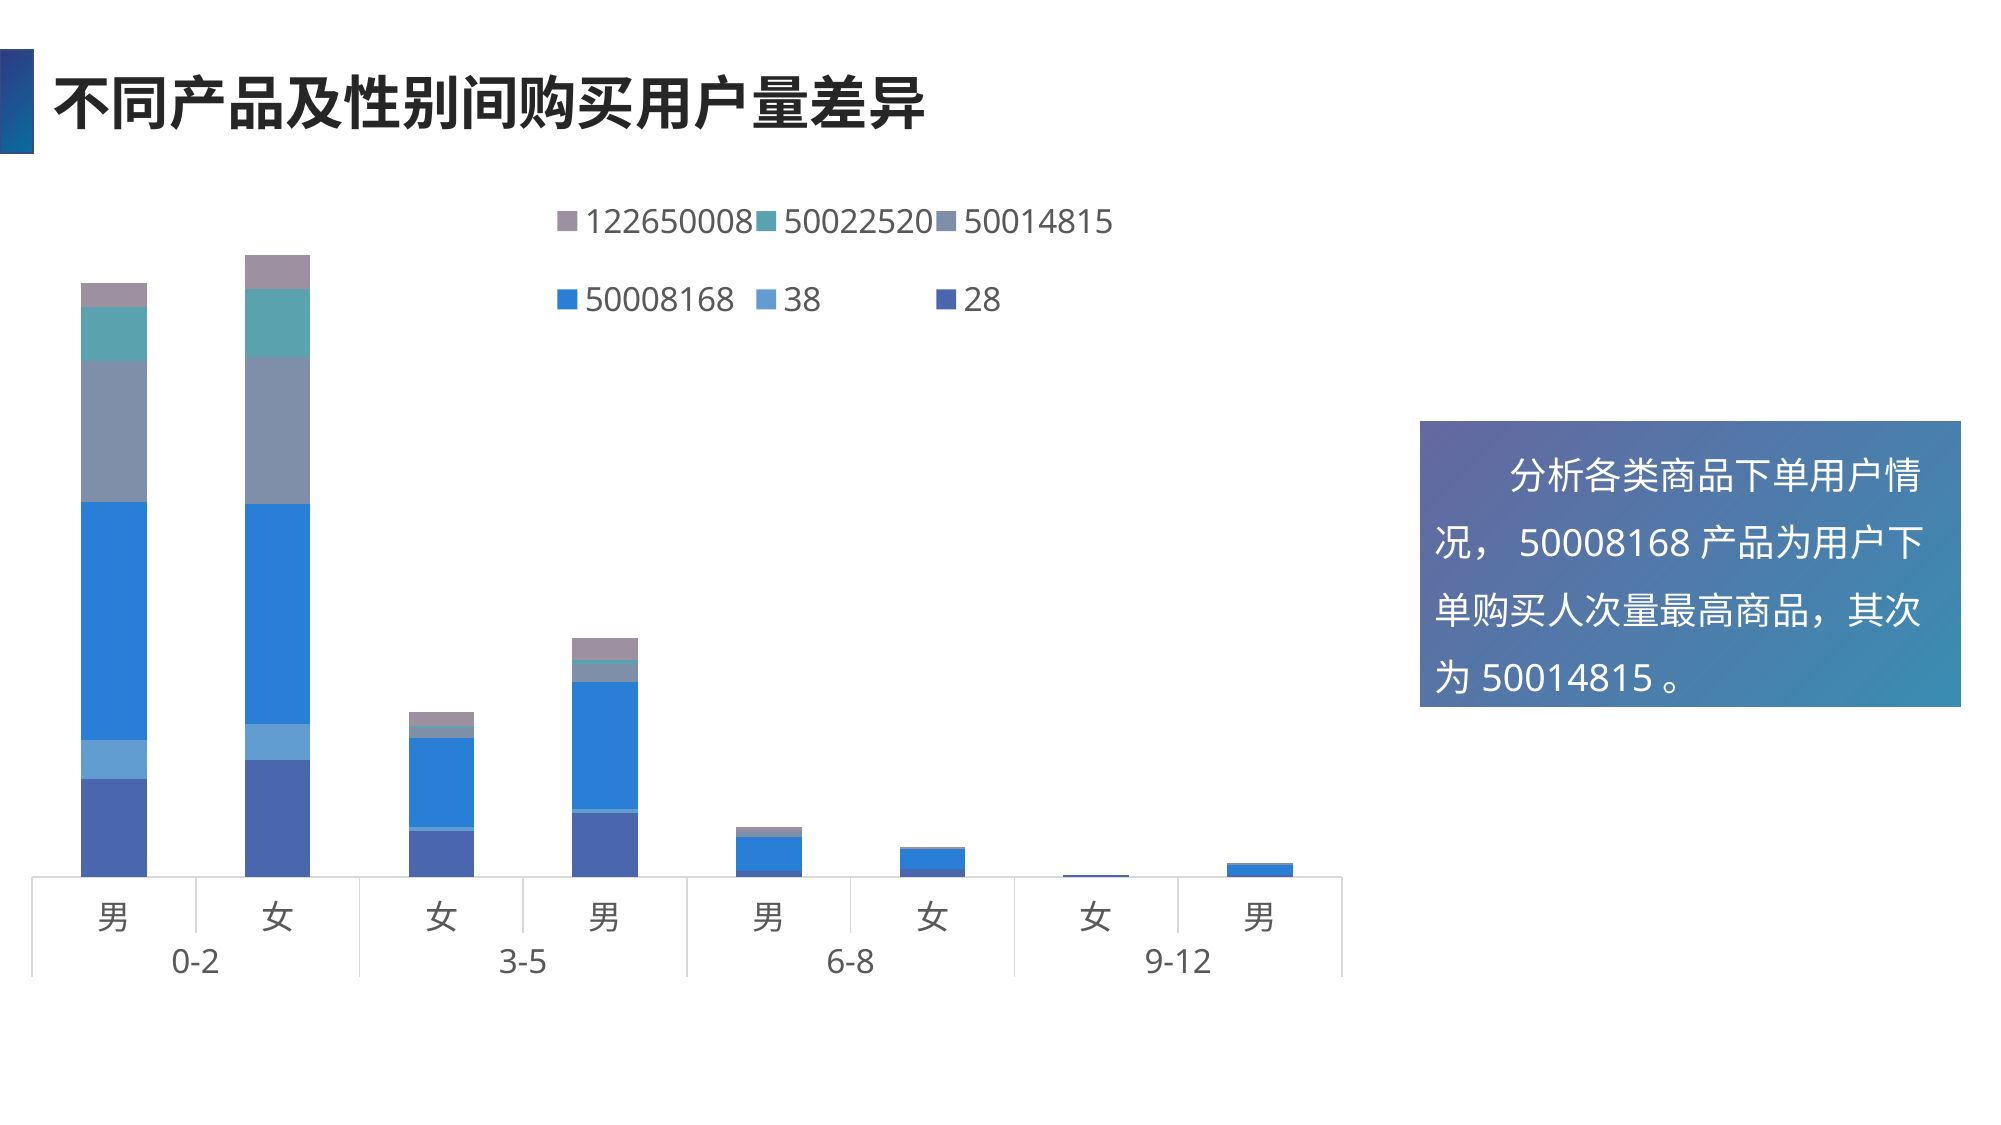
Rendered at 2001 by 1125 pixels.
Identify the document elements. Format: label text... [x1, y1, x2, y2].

chart [0, 162, 1605, 1000]
text_box [0, 49, 34, 154]
text_box 不同产品及性别间购买用户量差异 [37, 58, 942, 144]
text_box 分析各类商品下单用户情况，50008168产品为用户下单购买人次量最高商品，其次为50014815。 [1605, 422, 1961, 707]
